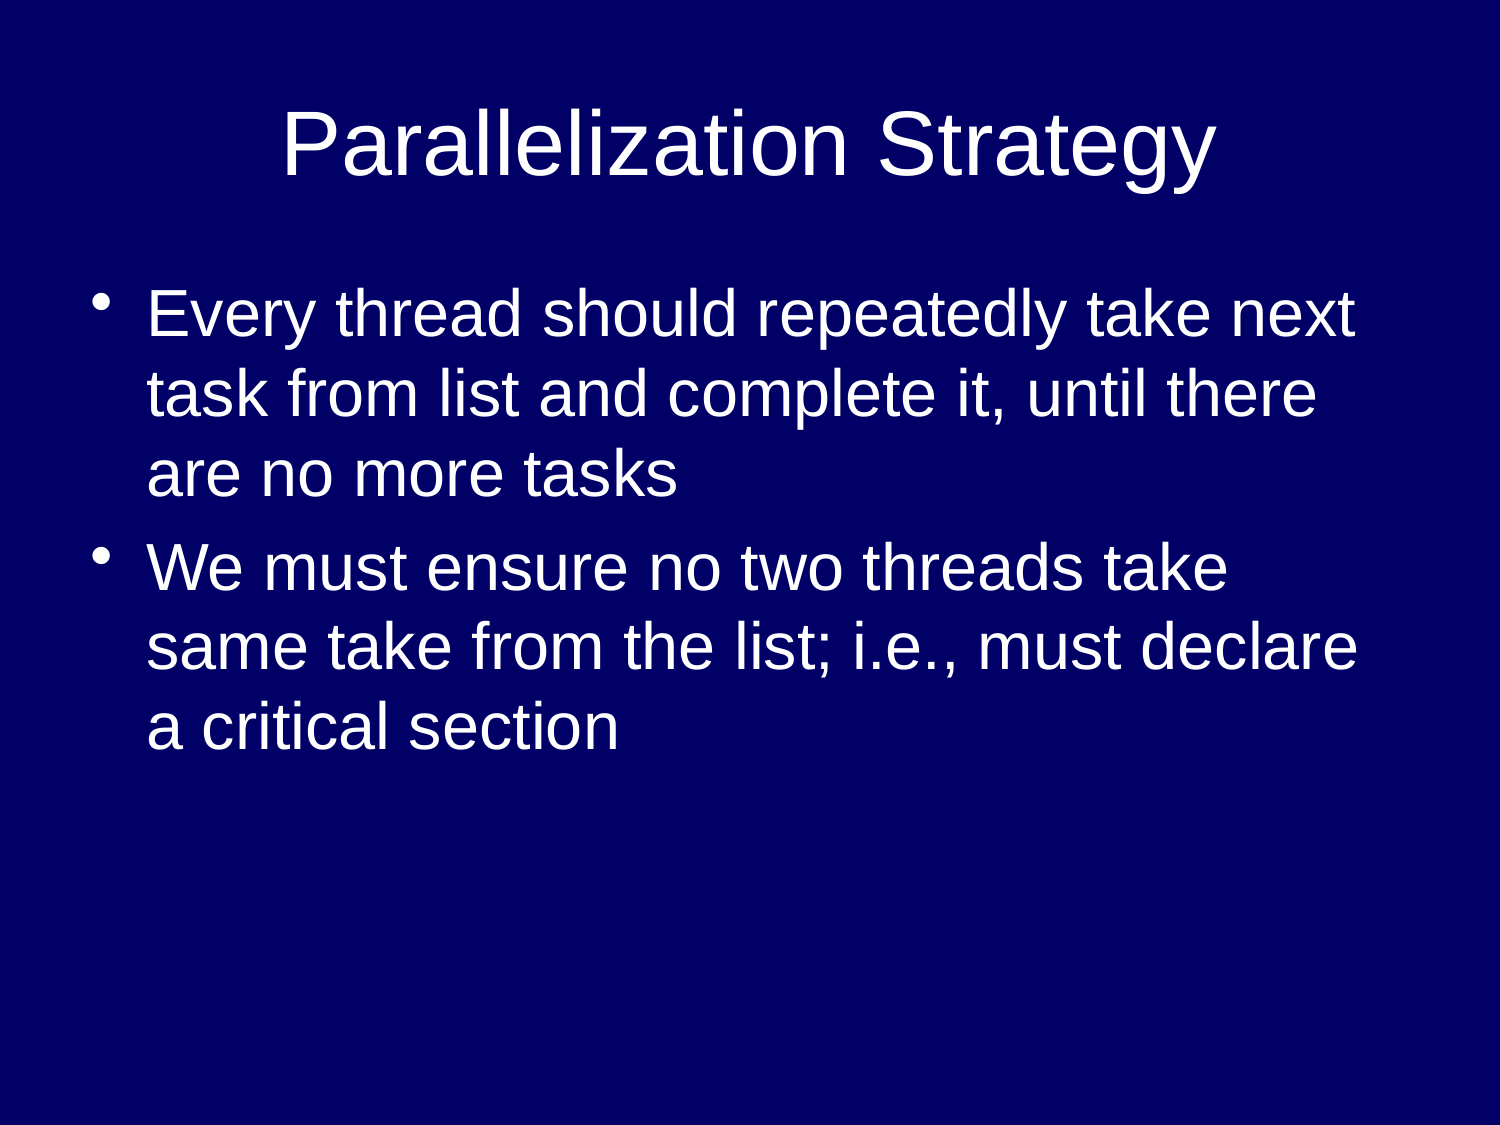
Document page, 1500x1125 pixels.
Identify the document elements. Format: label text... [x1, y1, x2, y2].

title Parallelization Strategy [74, 44, 1426, 233]
list Every thread should repeatedly take next task from list and complete it, until there are no more tasks We must ensure no two threads take same take from the list; i.e., must declare a critical section [74, 262, 1426, 1006]
